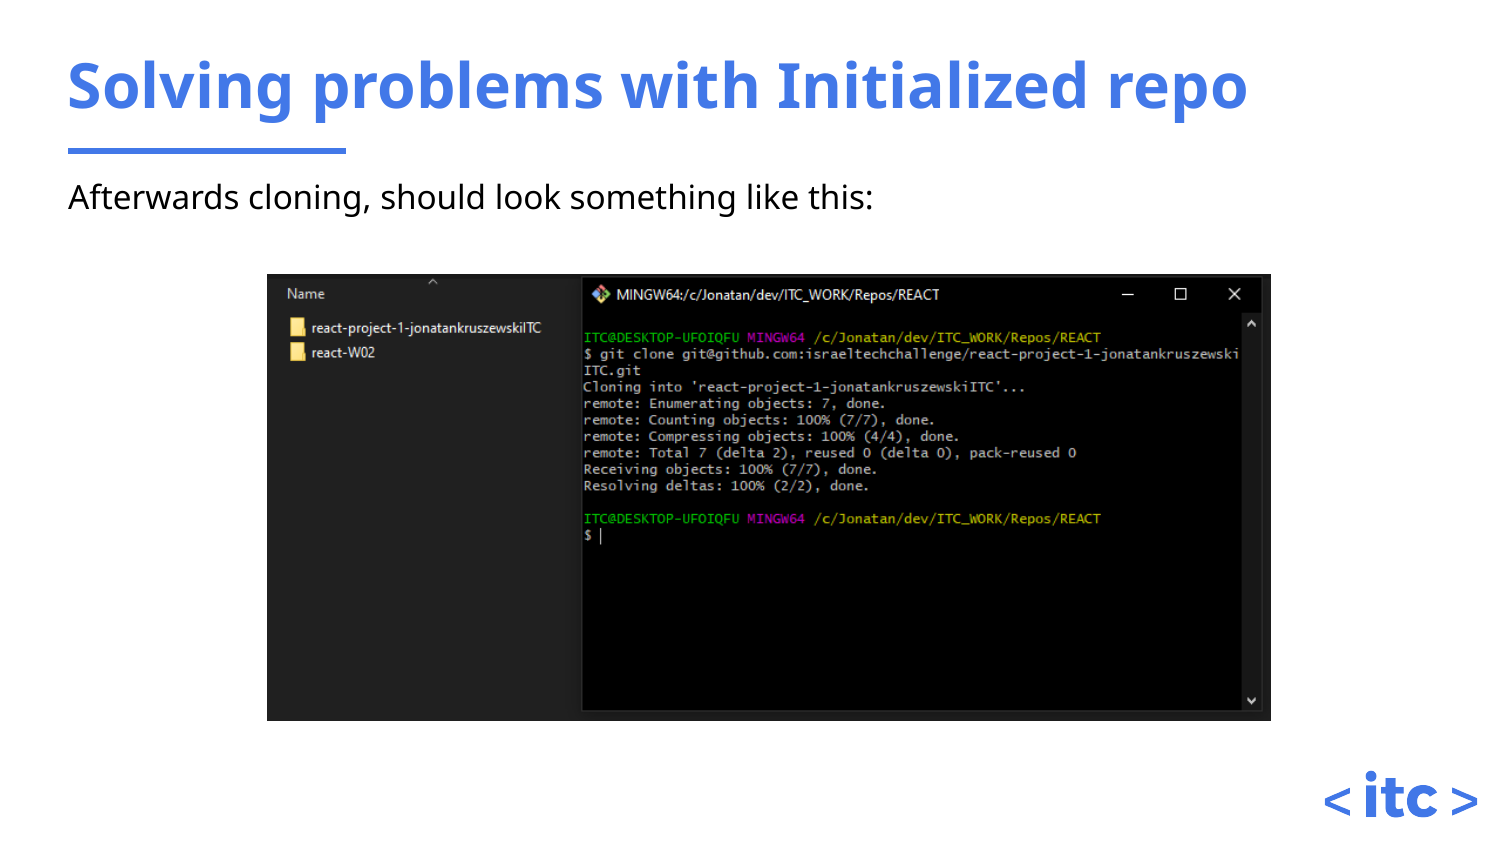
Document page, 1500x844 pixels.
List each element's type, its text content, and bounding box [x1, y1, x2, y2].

picture [1316, 759, 1485, 828]
picture [266, 274, 1271, 721]
text_box Solving problems with Initialized repo [67, 39, 1478, 136]
text_box Afterwards cloning, should look something like this: [68, 154, 1470, 349]
